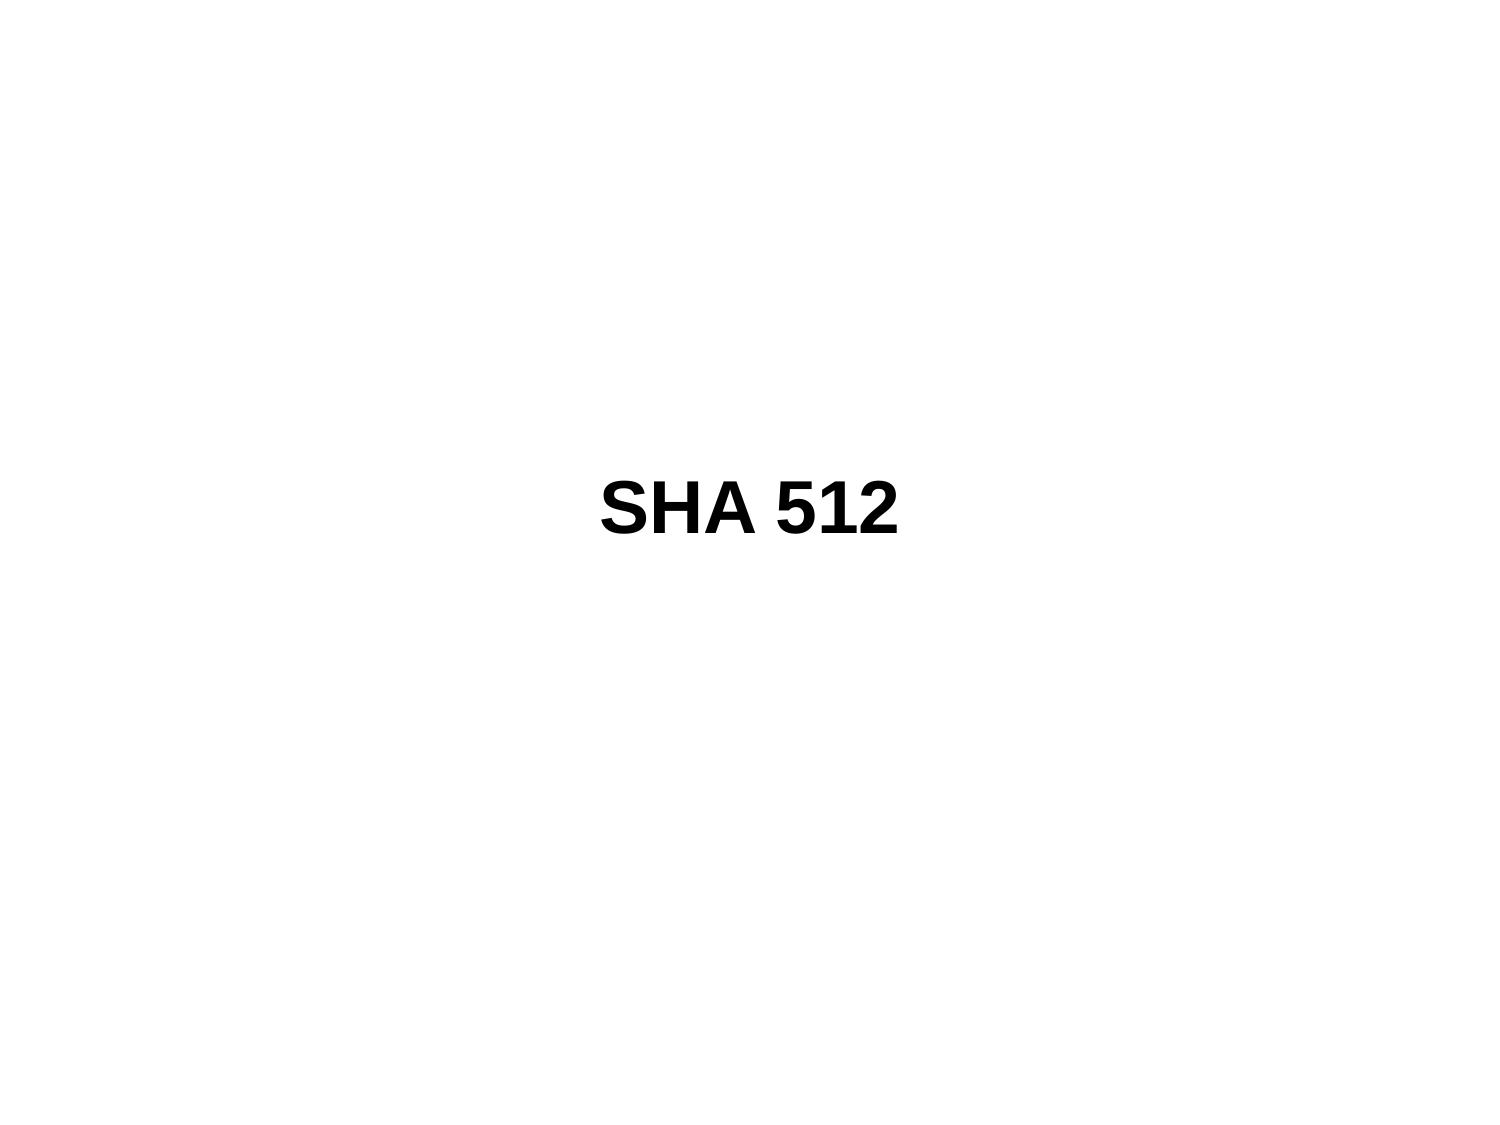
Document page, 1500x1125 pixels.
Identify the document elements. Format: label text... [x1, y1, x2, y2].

list SHA 512 [75, 262, 1425, 1005]
